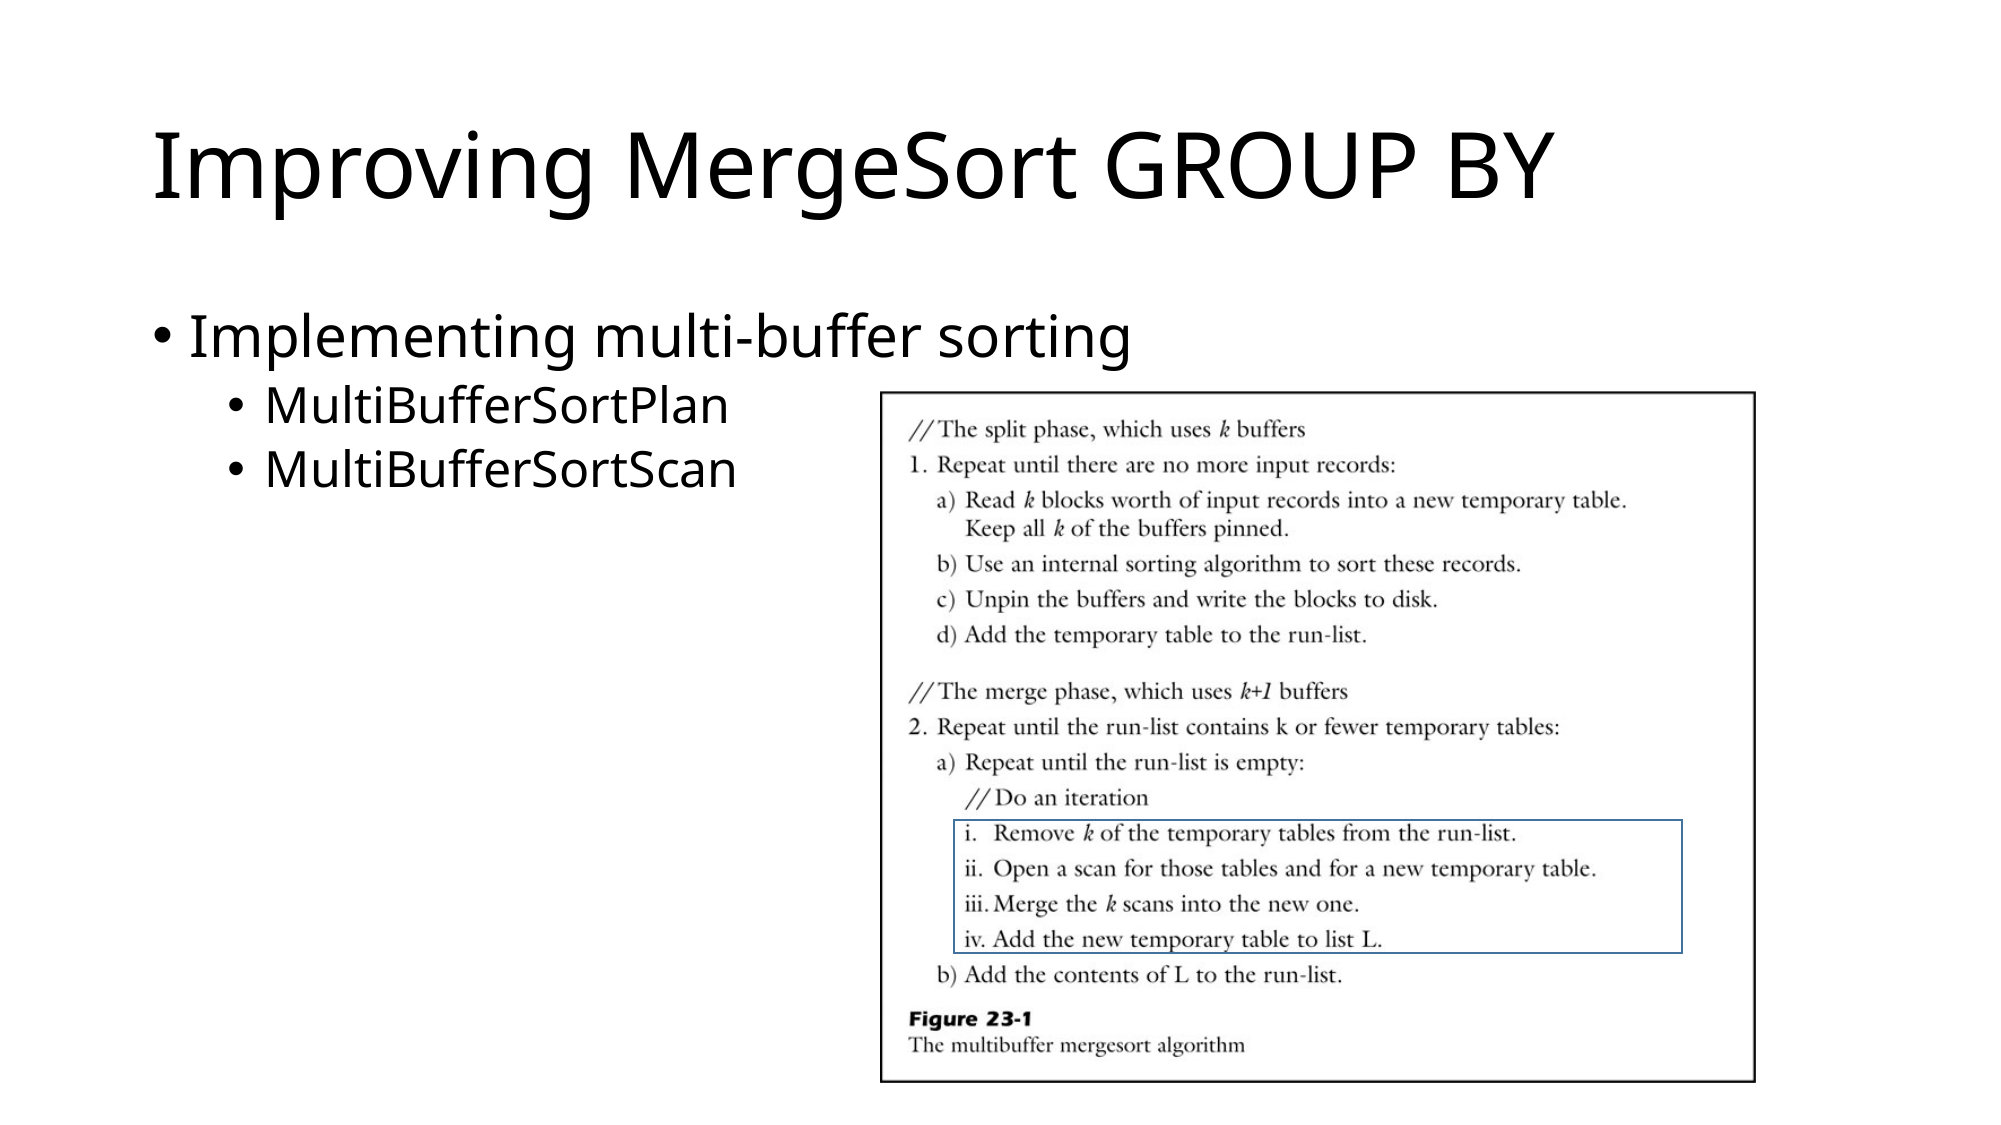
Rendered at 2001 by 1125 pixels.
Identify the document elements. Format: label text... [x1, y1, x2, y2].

title Improving MergeSort GROUP BY [137, 59, 1863, 278]
list Implementing multi-buffer sorting MultiBufferSortPlan MultiBufferSortScan [137, 299, 1863, 1014]
picture [879, 391, 1756, 1083]
